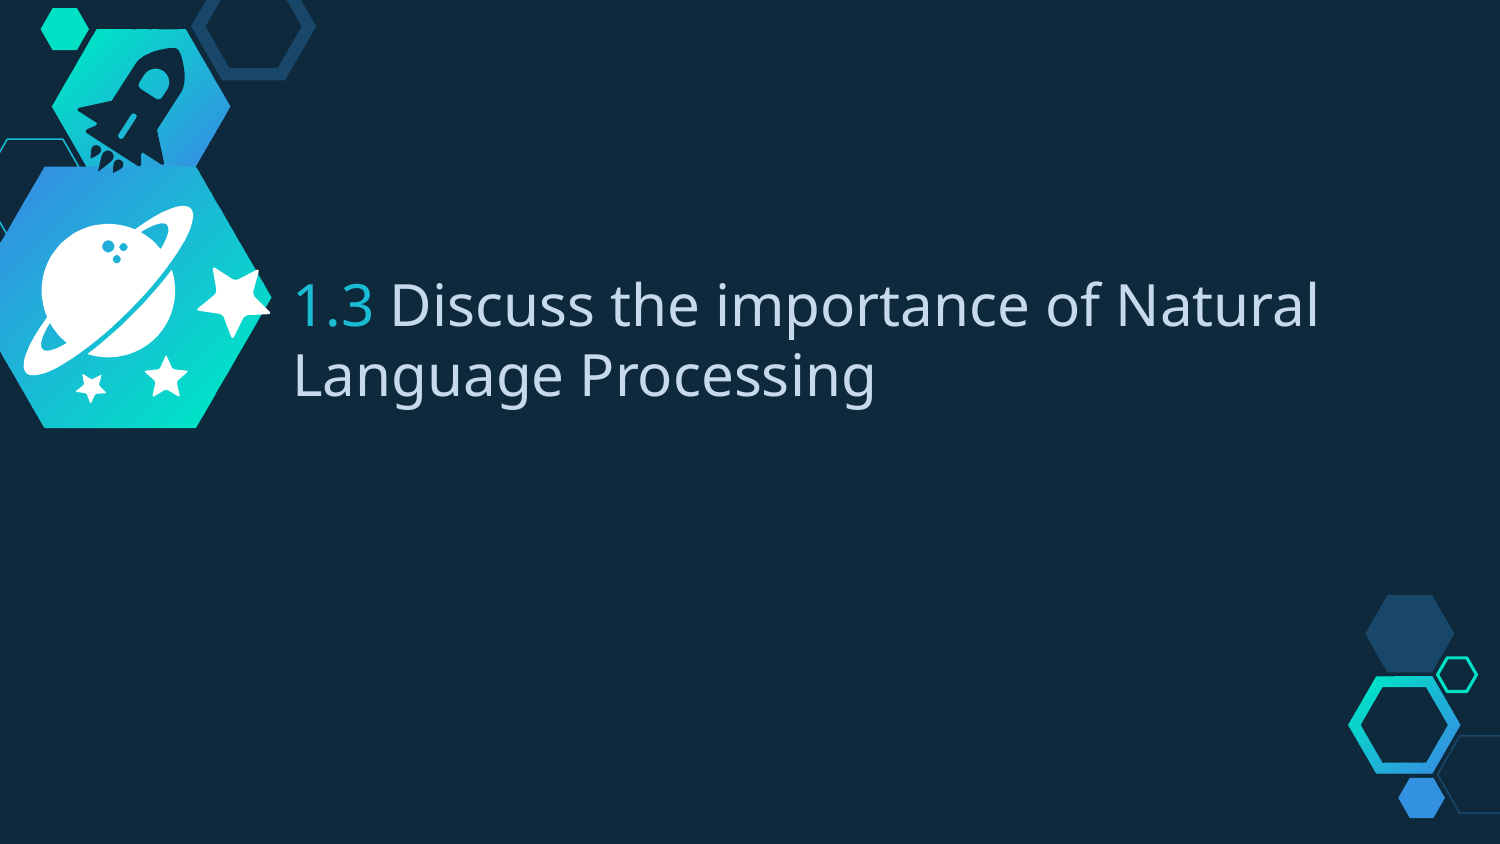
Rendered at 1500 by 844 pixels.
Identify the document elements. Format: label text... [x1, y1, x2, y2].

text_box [79, 56, 193, 170]
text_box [23, 205, 194, 376]
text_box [0, 166, 272, 429]
title 1.3 Discuss the importance of Natural Language Processing [277, 372, 1500, 563]
